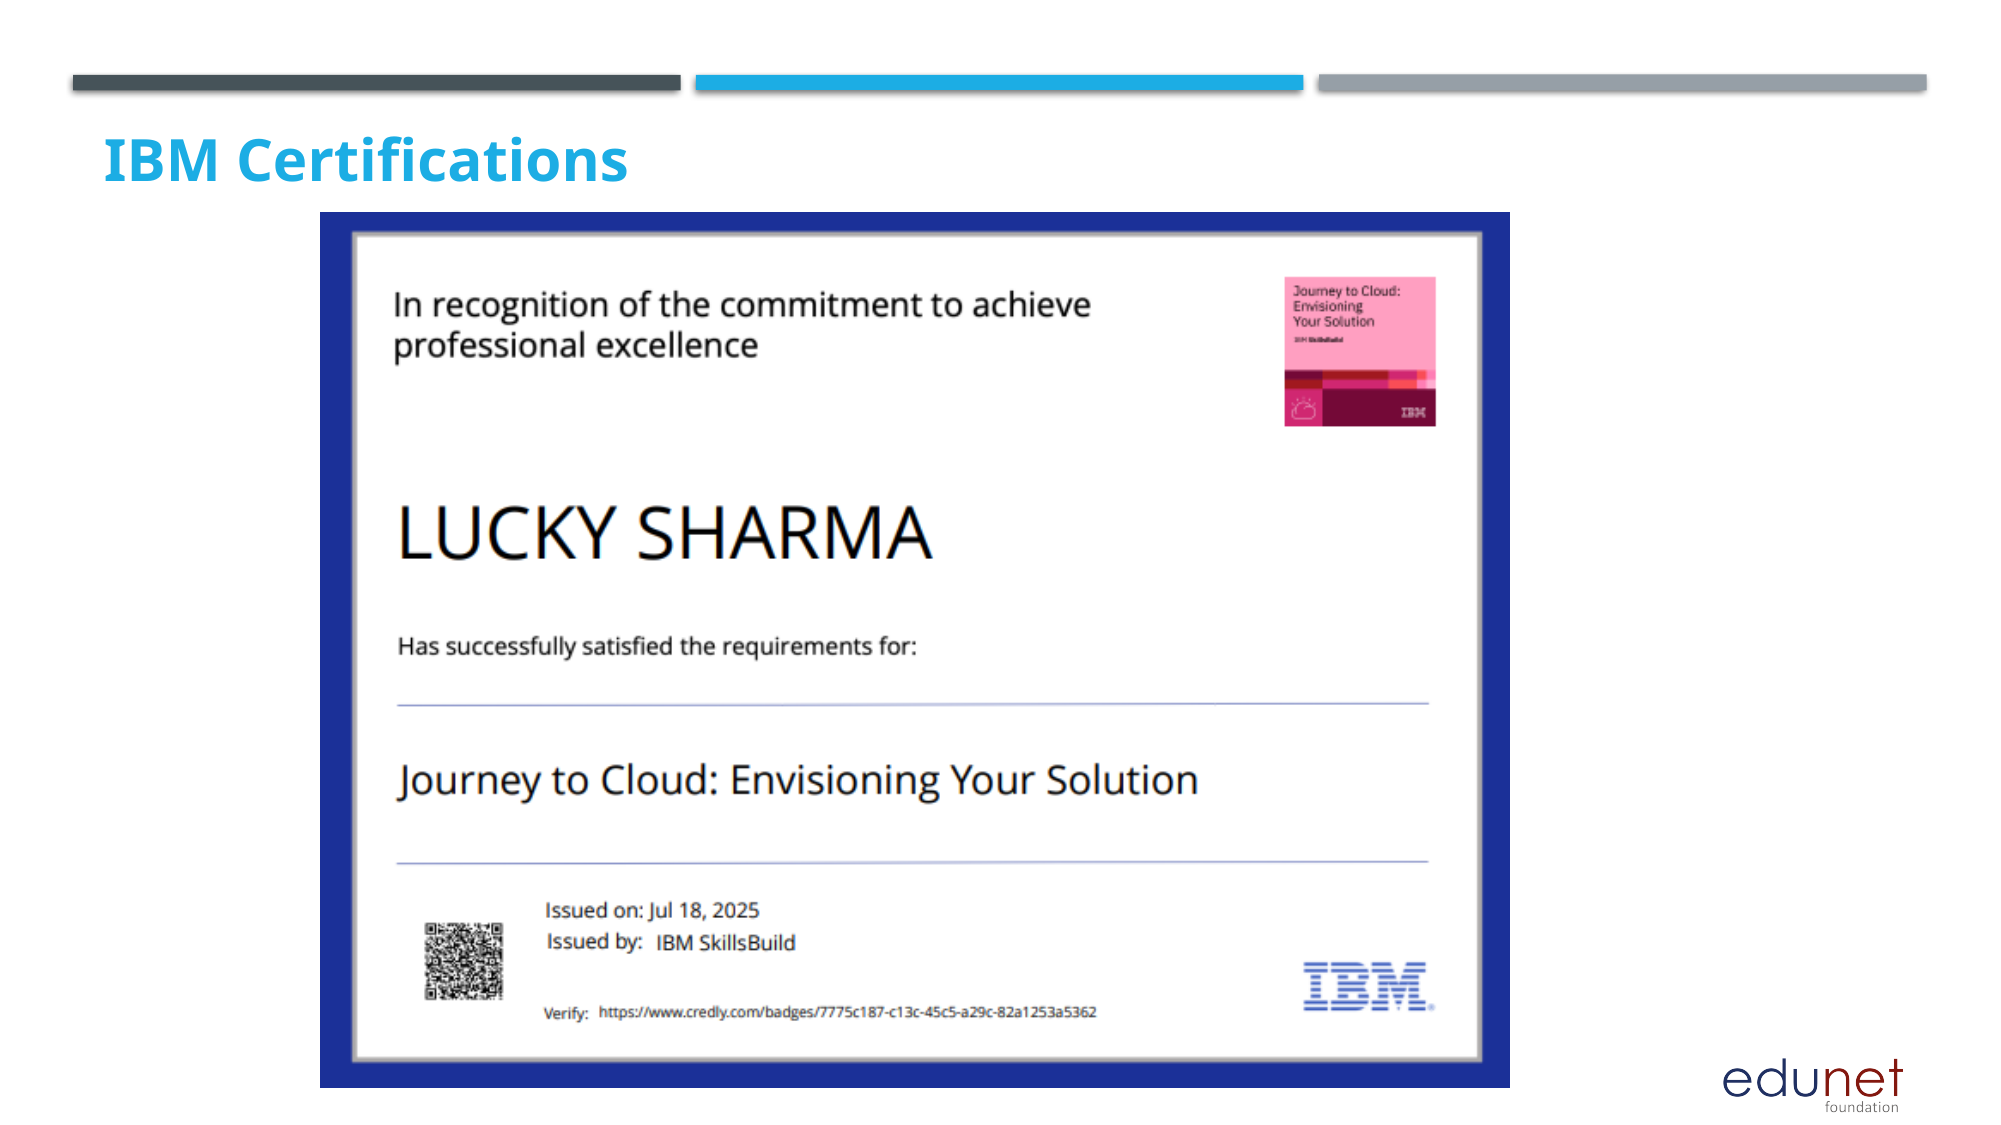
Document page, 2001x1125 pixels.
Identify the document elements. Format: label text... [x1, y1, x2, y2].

picture [319, 212, 1510, 1089]
text_box IBM Certifications [89, 115, 1090, 201]
picture [1719, 1056, 1905, 1116]
